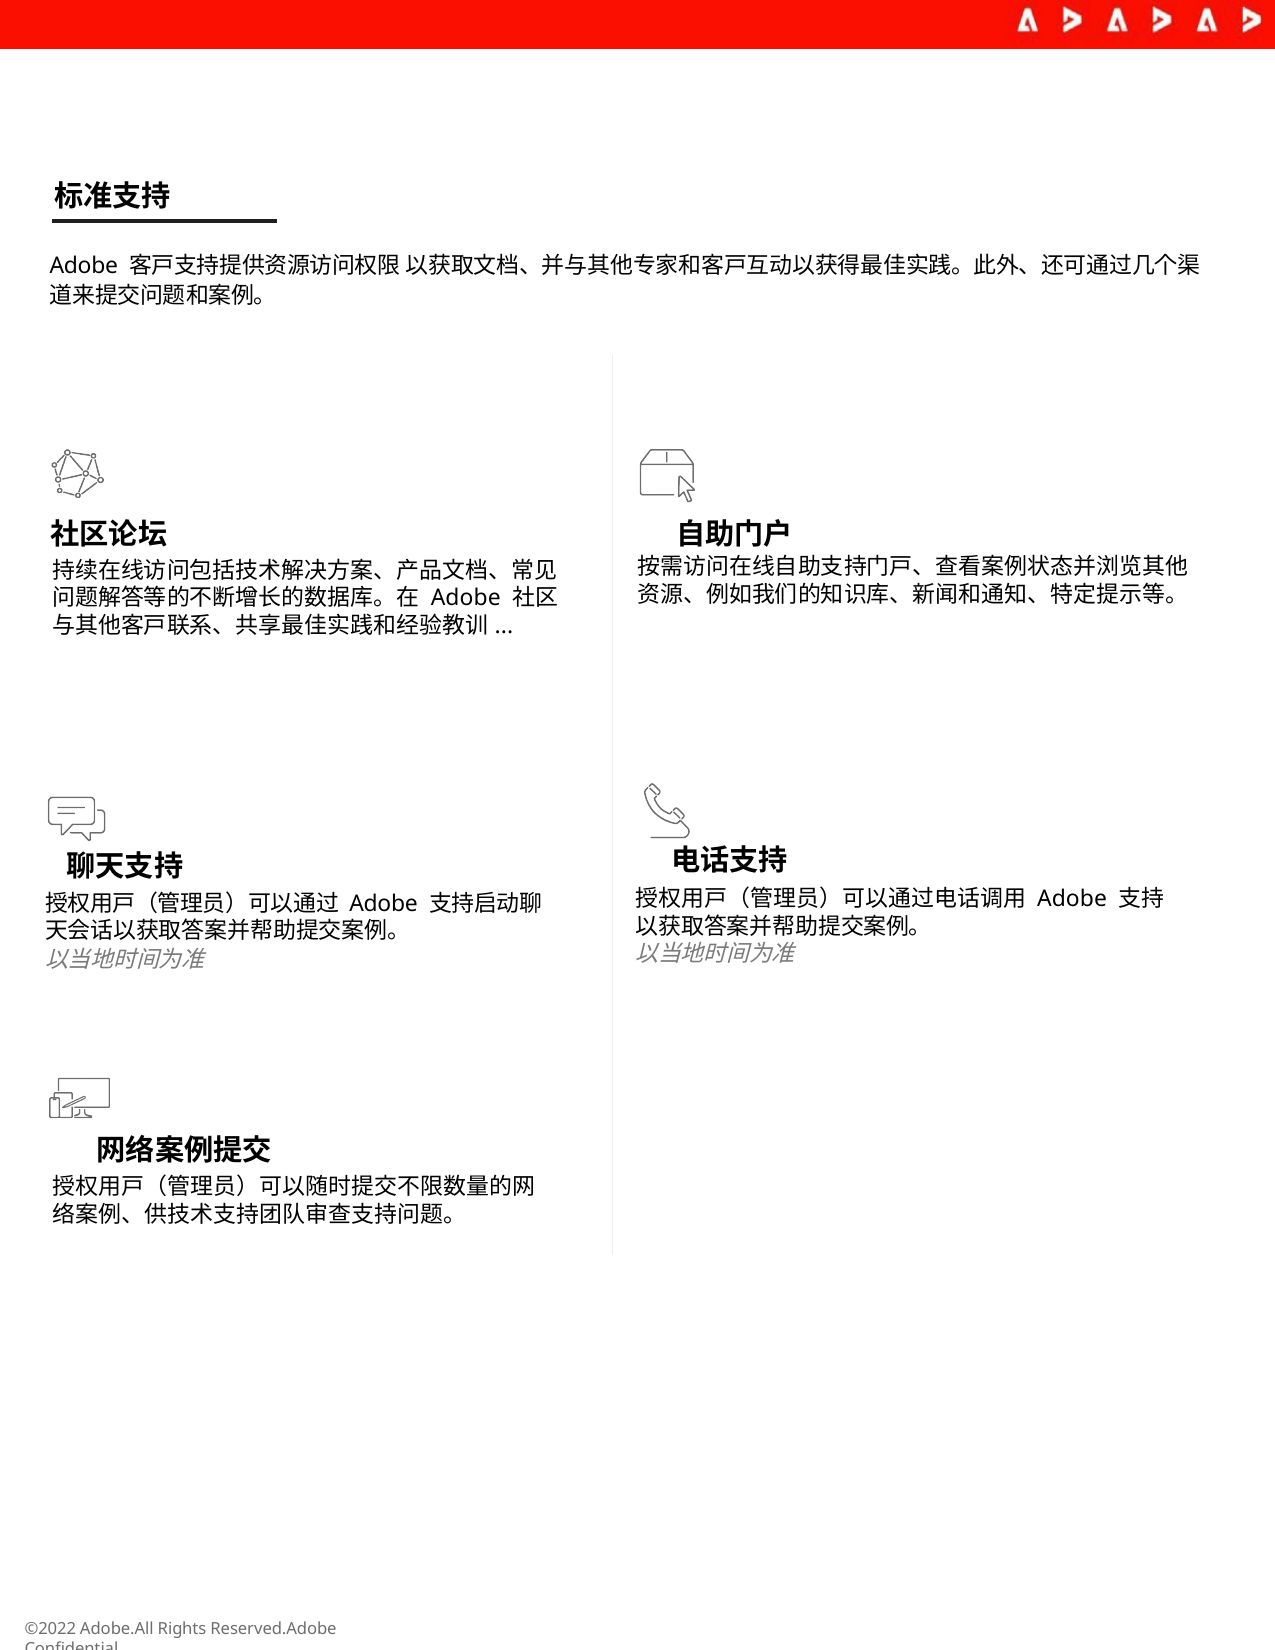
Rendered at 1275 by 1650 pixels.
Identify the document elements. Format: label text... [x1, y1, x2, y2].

text_box 按需访问在线自助支持门户、查看案例状态并浏览其他资源、例如我们的知识库、新闻和通知、特定提示等。 [637, 545, 1196, 607]
text_box 持续在线访问包括技术解决方案、产品文档、常见问题解答等的不断增长的数据库。在 Adobe 社区与其他客户联系、共享最佳实践和经验教训... [52, 549, 569, 638]
text_box 授权用户（管理员）可以通过 Adobe 支持启动聊天会话以获取答案并帮助提交案例。 以当地时间为准 [39, 886, 577, 973]
text_box Adobe 客户支持提供资源访问权限 以获取文档、并与其他专家和客户互动以获得最佳实践。此外、还可通过几个渠道来提交问题和案例。 [47, 243, 1208, 308]
footer ©2022 Adobe.All Rights Reserved.Adobe Confidential. [22, 1616, 395, 1650]
picture [49, 1069, 110, 1130]
text_box 自助门户 [676, 515, 794, 545]
picture [635, 778, 696, 840]
picture [636, 443, 698, 504]
text_box 标准支持 [37, 170, 284, 220]
text_box 授权用户（管理员）可以通过电话调用 Adobe 支持以获取答案并帮助提交案例。 以当地时间为准 [635, 877, 1175, 967]
picture [45, 787, 107, 848]
text_box 电话支持 [671, 841, 789, 877]
picture [47, 443, 108, 505]
text_box 网络案例提交 [96, 1131, 273, 1164]
text_box 聊天支持 [66, 846, 184, 882]
text_box 社区论坛 [50, 515, 318, 551]
text_box 授权用户（管理员）可以随时提交不限数量的网络案例、供技术支持团队审查支持问题。 [37, 1164, 569, 1235]
text_box [0, 0, 1275, 49]
